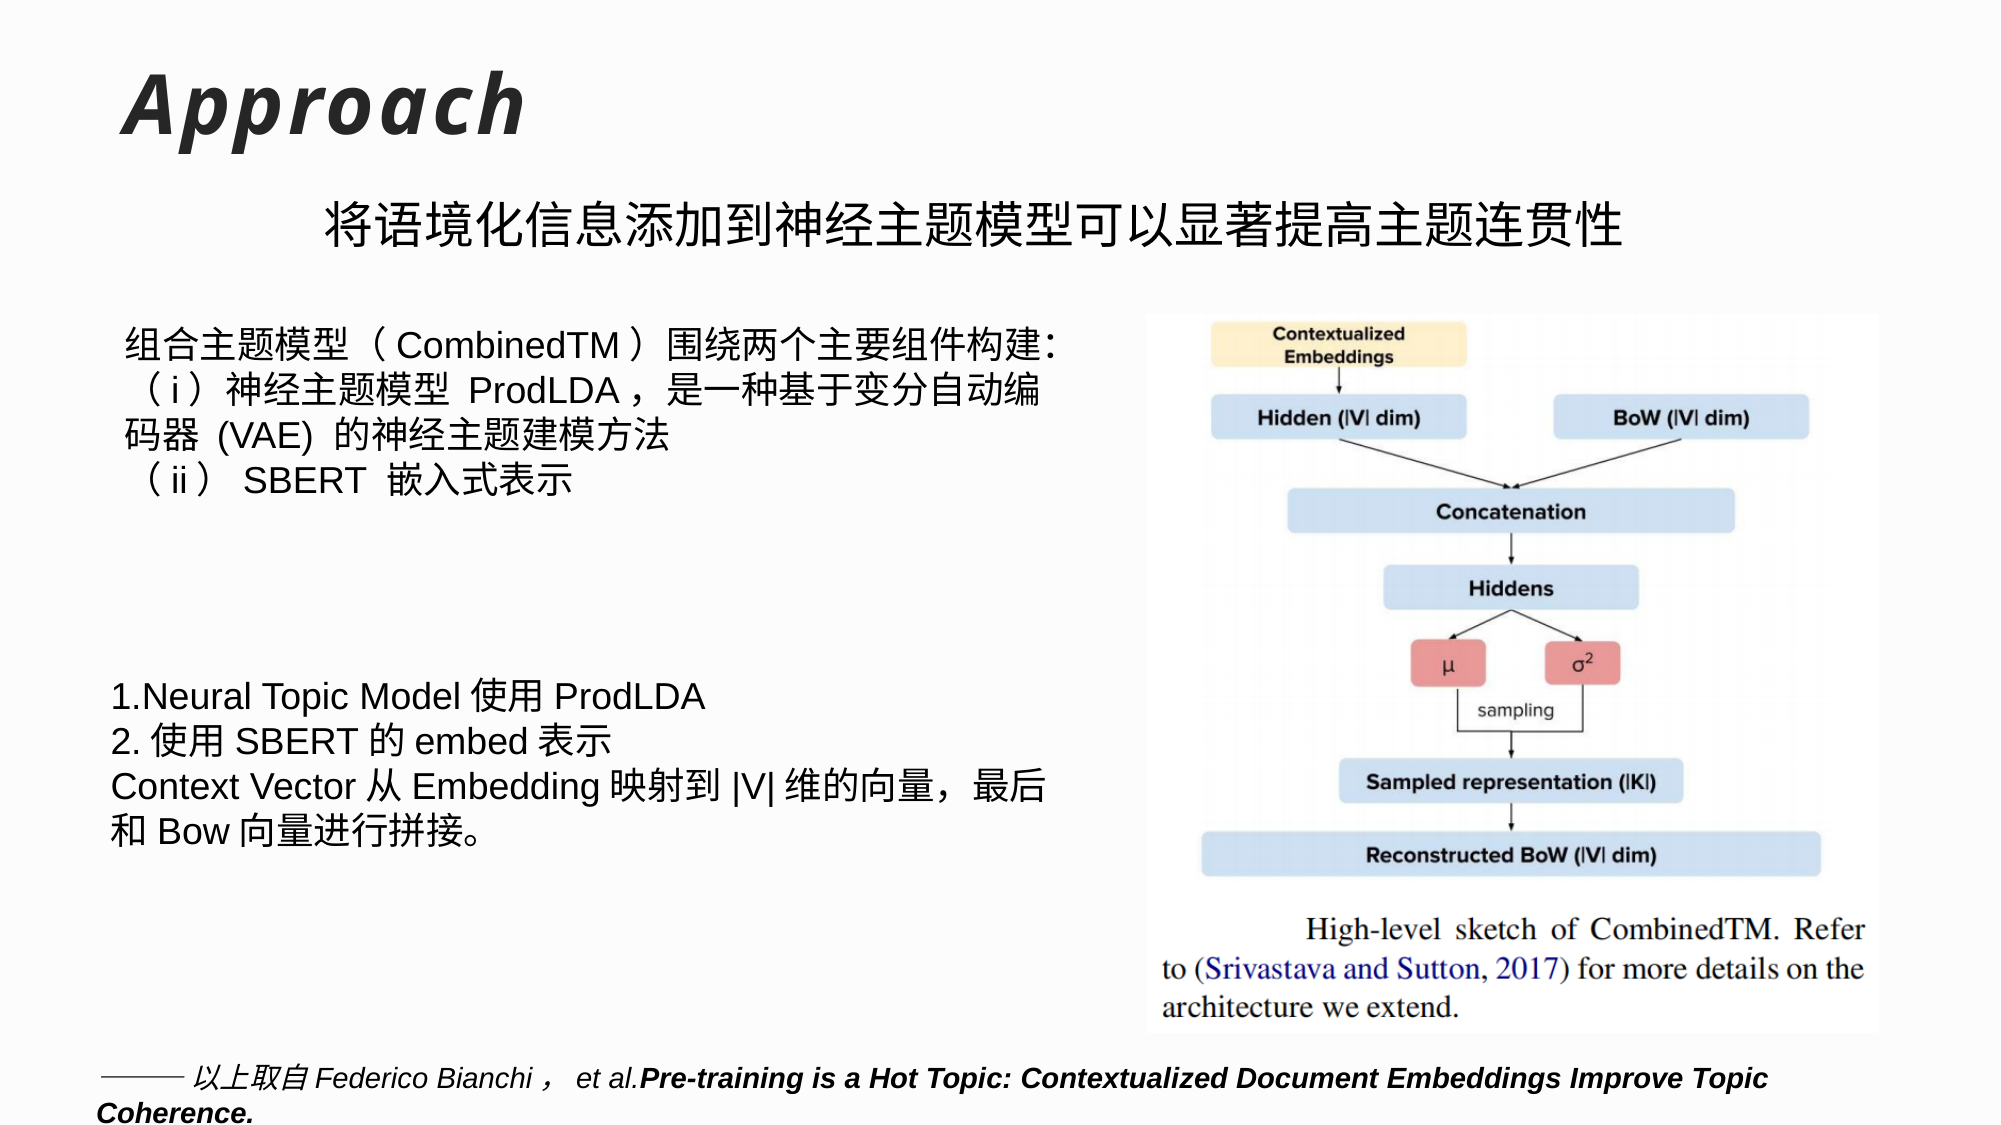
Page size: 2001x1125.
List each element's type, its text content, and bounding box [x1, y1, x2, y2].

picture [1146, 314, 1879, 1033]
text_box 1.Neural Topic Model使用ProdLDA 2.使用SBERT的embed表示 Context Vector从Embedding映射到|V|维的向量，最后和Bow向量进行拼接。 [95, 664, 1085, 859]
text_box Approach [109, 43, 564, 161]
text_box 组合主题模型（CombinedTM）围绕两个主要组件构建： （i）神经主题模型 ProdLDA，是一种基于变分自动编码器 (VAE) 的神经主题建模方法 （ii）SBERT 嵌入式表示 [109, 314, 1071, 509]
text_box 将语境化信息添加到神经主题模型可以显著提高主题连贯性 [309, 186, 1691, 261]
text_box ———以上取自Federico Bianchi，et al.Pre-training is a Hot Topic: Contextualized Document Embeddings Improve Topic Coherence. [81, 1052, 1919, 1125]
